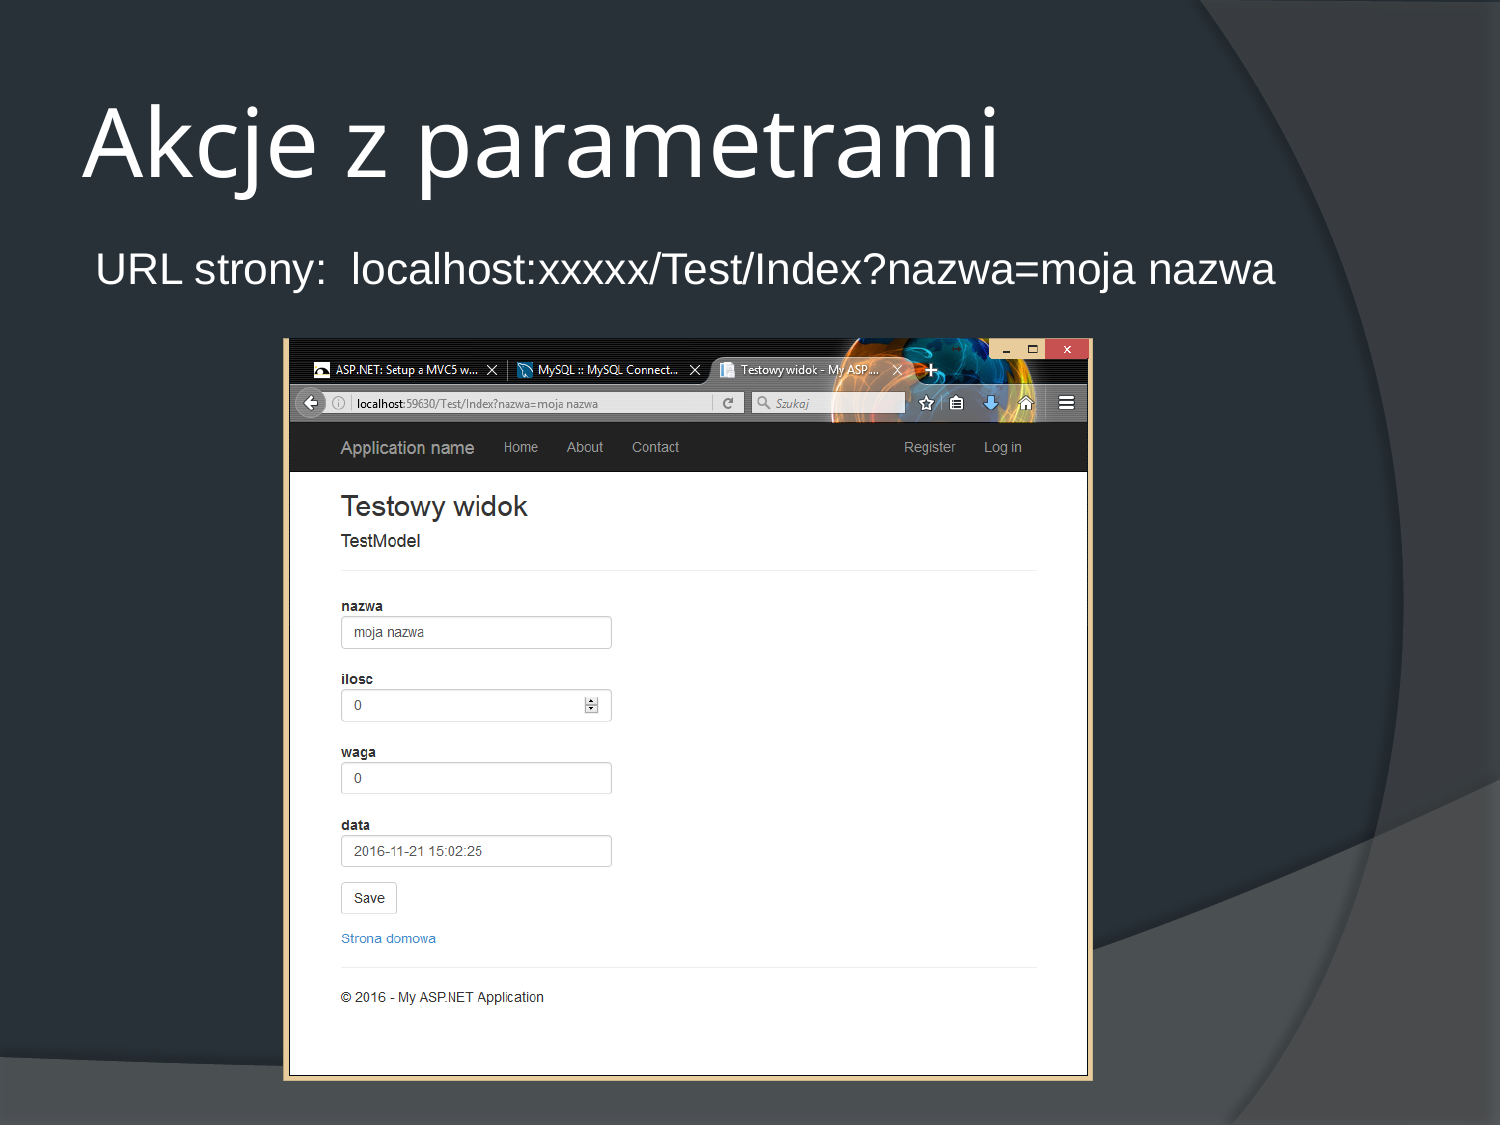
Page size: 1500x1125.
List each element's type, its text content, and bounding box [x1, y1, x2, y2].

title Akcje z parametrami [75, 45, 1300, 232]
picture [282, 337, 1093, 1081]
list URL strony: localhost:xxxxx/Test/Index?nazwa=moja nazwa [75, 232, 1300, 309]
